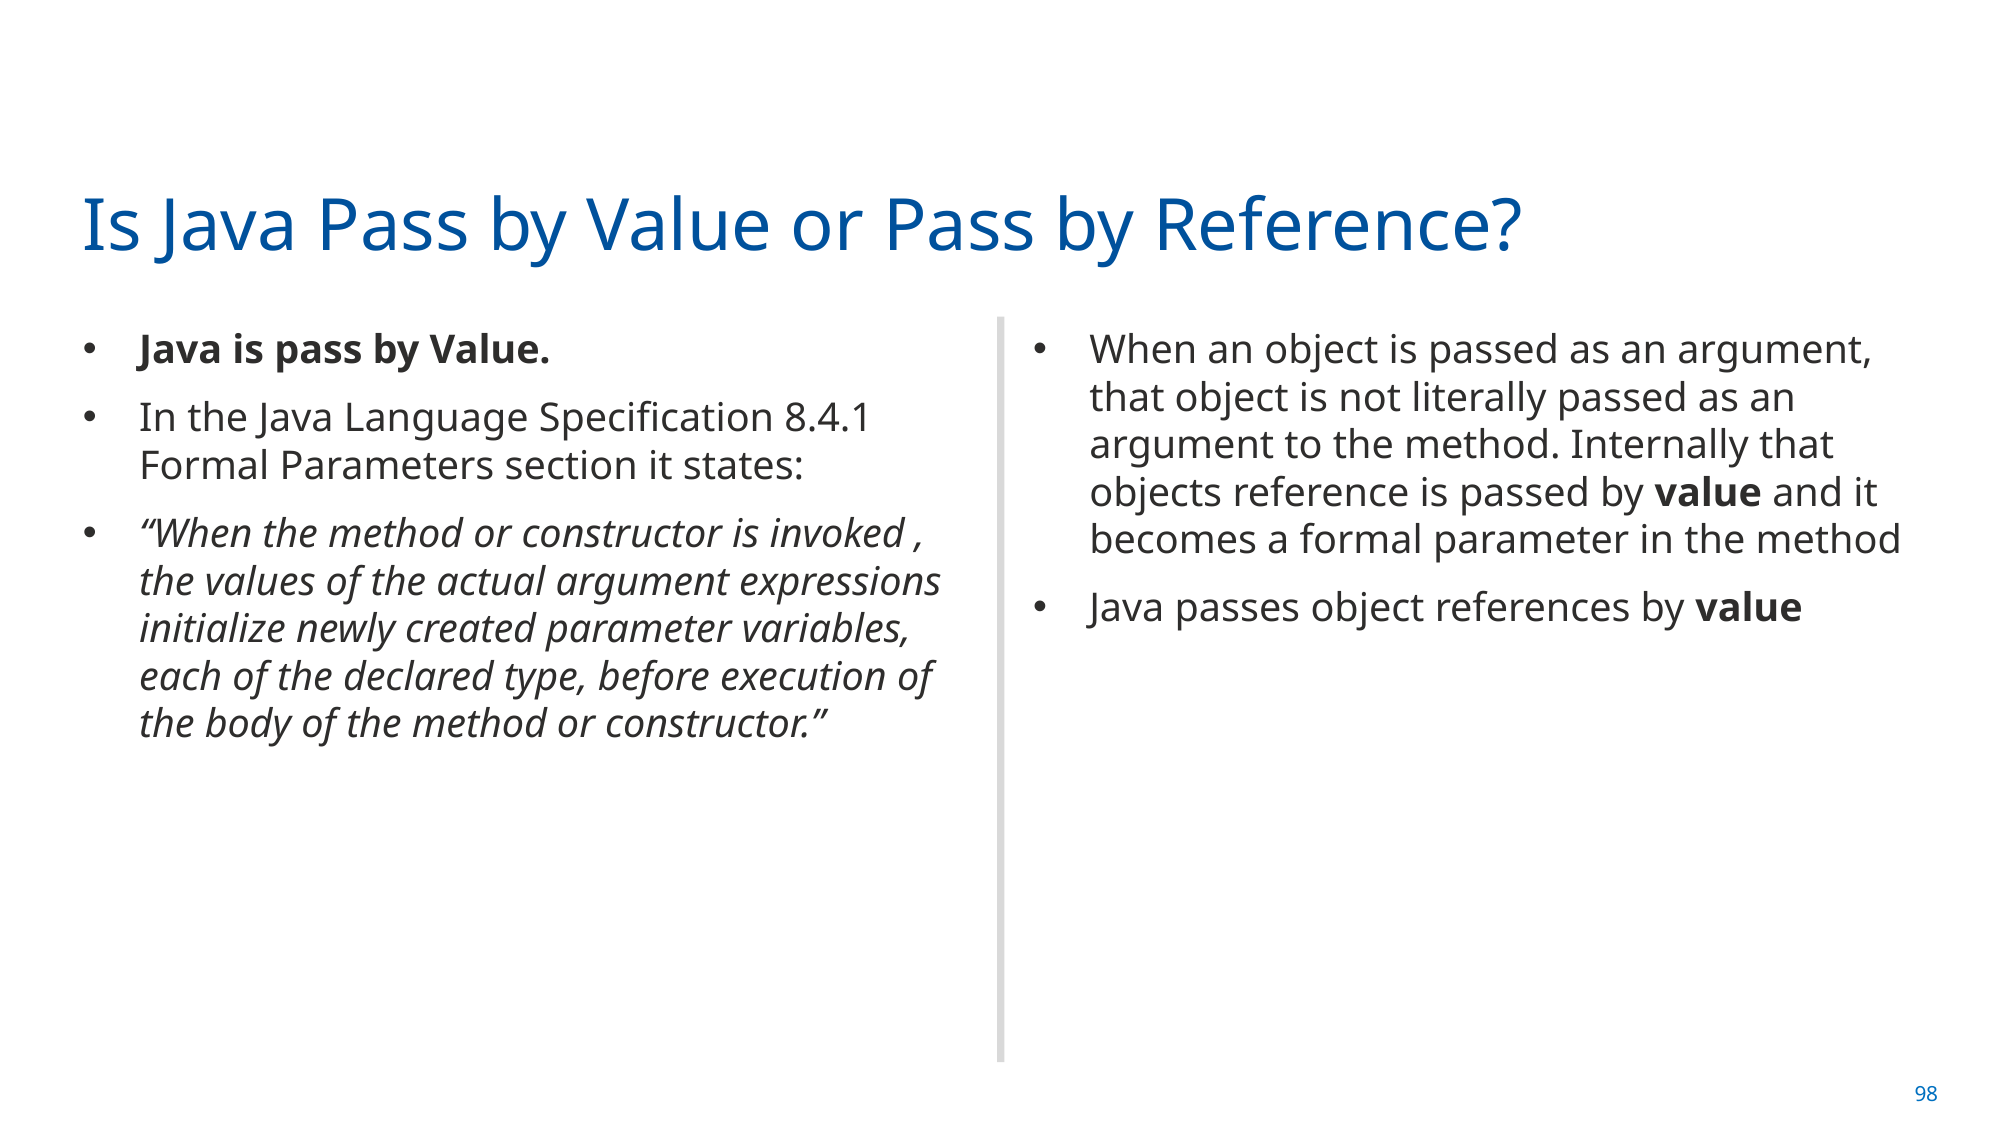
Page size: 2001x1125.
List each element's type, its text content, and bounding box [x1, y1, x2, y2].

title Is Java Pass by Value or Pass by Reference? [67, 170, 1565, 273]
list Java is pass by Value. In the Java Language Specification 8.4.1 Formal Parameters section it states: “When the method or constructor is invoked , the values of the actual argument expressions initialize newly created parameter variables, each of the declared type, before execution of the body of the method or constructor.” [67, 316, 984, 1063]
list When an object is passed as an argument, that object is not literally passed as an argument to the method. Internally that objects reference is passed by value and it becomes a formal parameter in the method Java passes object references by value [1018, 316, 1934, 1063]
